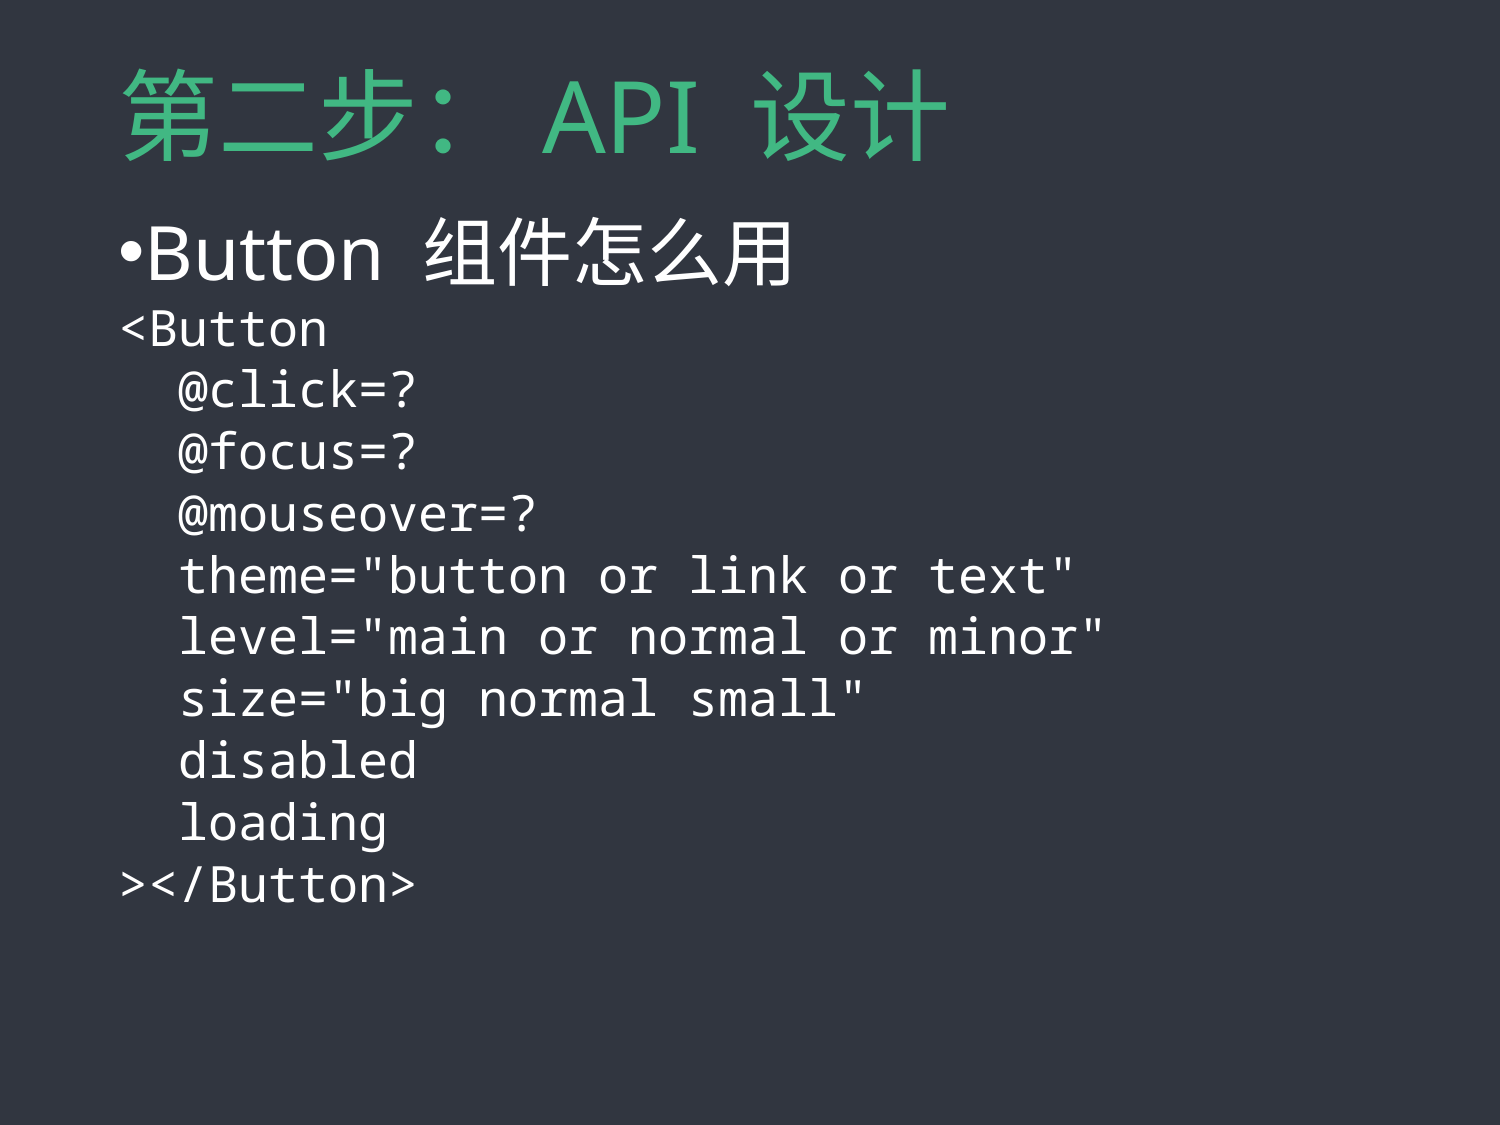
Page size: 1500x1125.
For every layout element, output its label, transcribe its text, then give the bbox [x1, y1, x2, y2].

title 第二步：API 设计 [103, 59, 1397, 184]
list Button 组件怎么用 <Button @click=? @focus=? @mouseover=? theme="button or link or text" level="main or normal or minor" size="big normal small" disabled loading ></Button> [103, 197, 1397, 1120]
